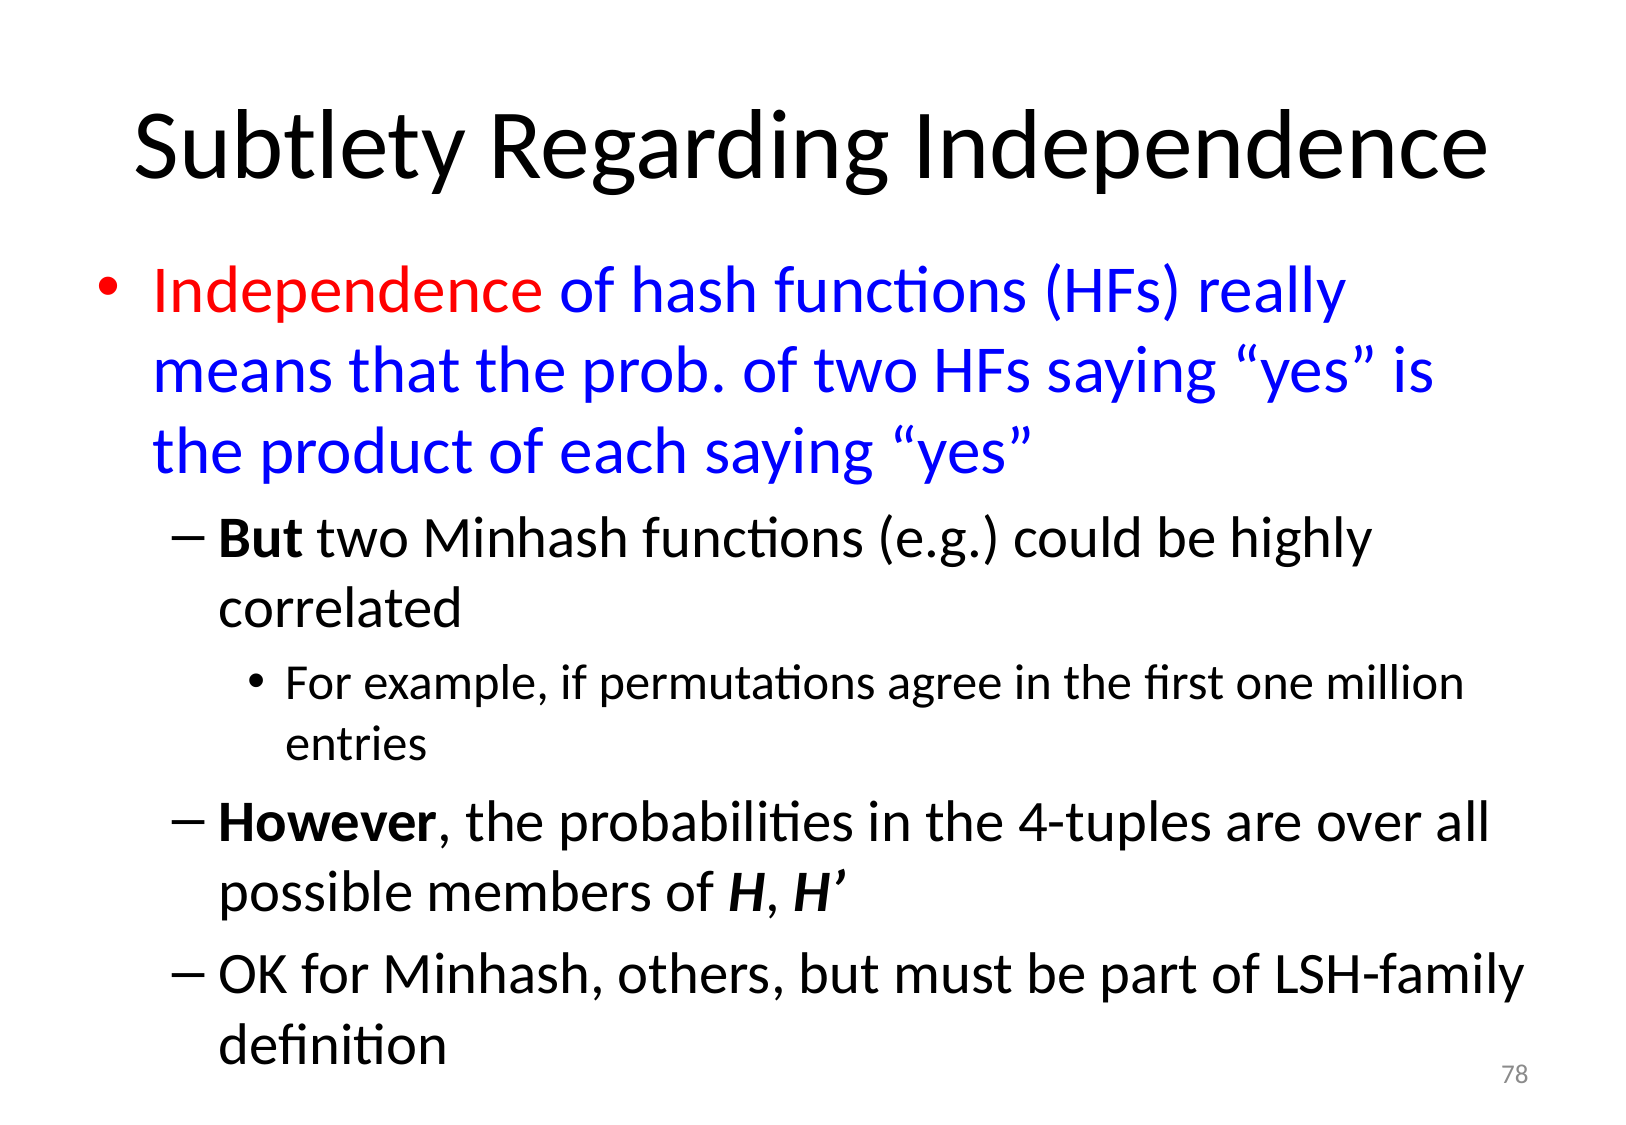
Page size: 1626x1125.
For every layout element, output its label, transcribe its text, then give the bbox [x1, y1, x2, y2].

title Subtlety Regarding Independence [81, 45, 1544, 233]
list Independence of hash functions (HFs) really means that the prob. of two HFs saying “yes” is the product of each saying “yes” But two Minhash functions (e.g.) could be highly correlated For example, if permutations agree in the first one million entries However, the probabilities in the 4-tuples are over all possible members of H, H’ OK for Minhash, others, but must be part of LSH-family definition [81, 237, 1544, 1088]
slide_number 78 [1164, 1042, 1544, 1103]
